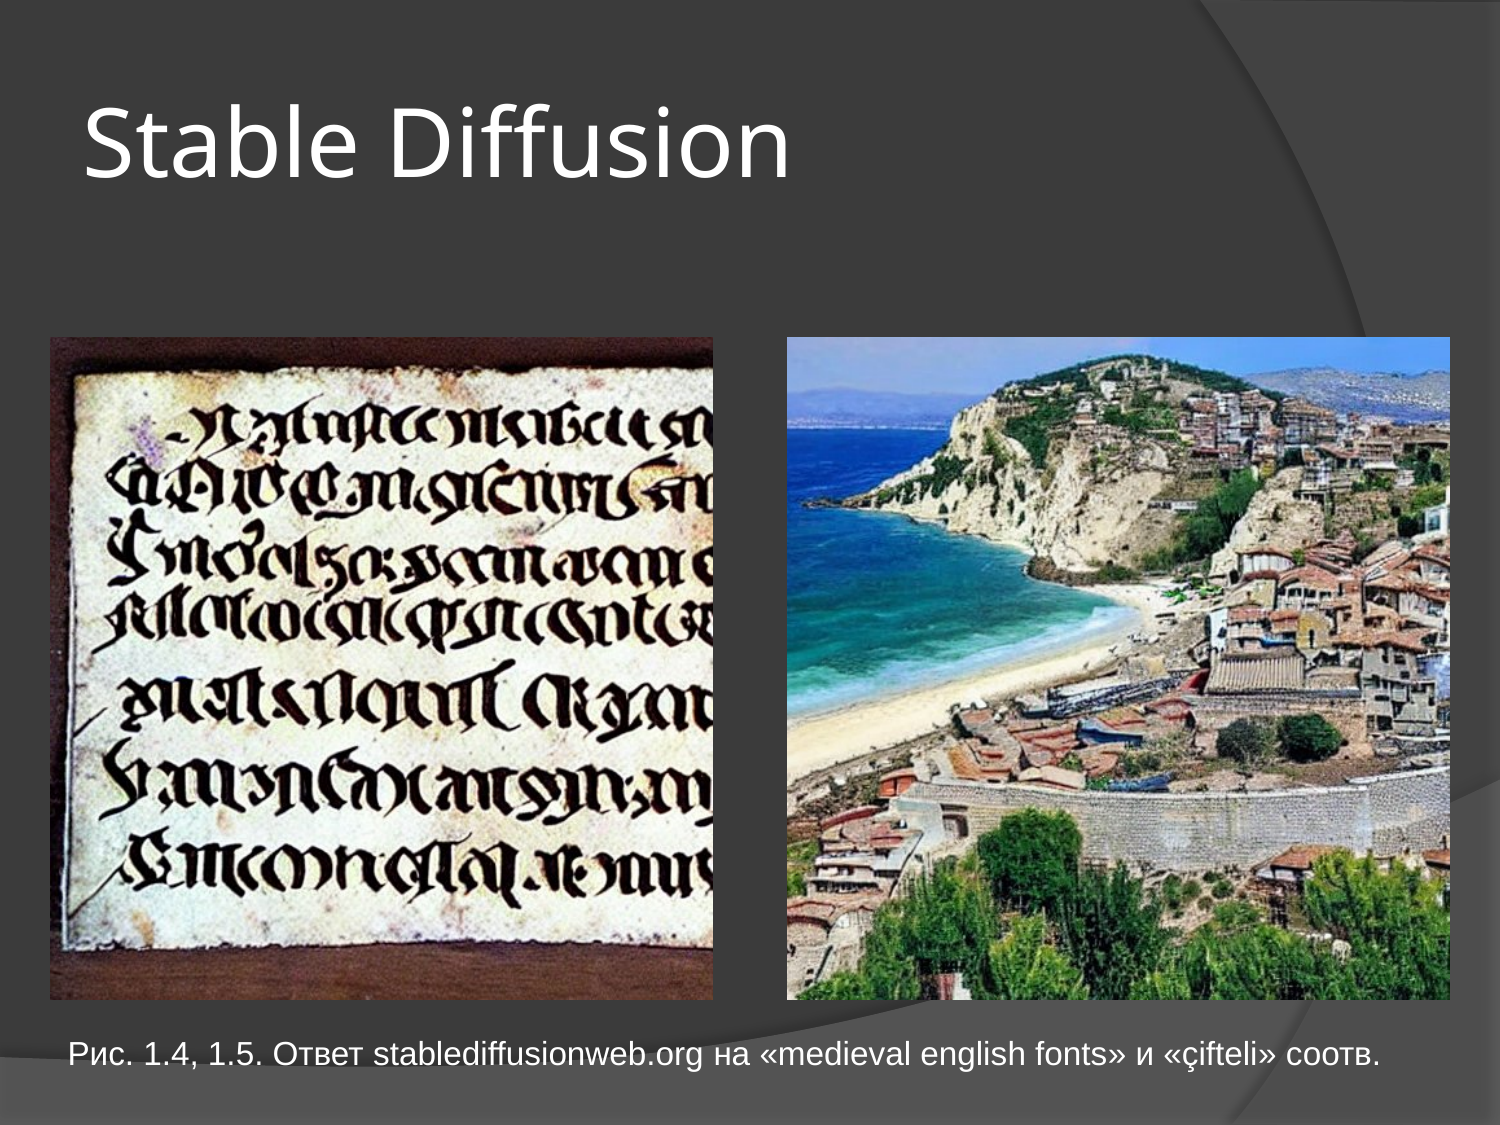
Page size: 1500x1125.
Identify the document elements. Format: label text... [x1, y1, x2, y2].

title Stable Diffusion [75, 45, 1300, 233]
text_box Рис. 1.4, 1.5. Ответ stablediffusionweb.org на «medieval english fonts» и «çifteli» соотв. [52, 1024, 1397, 1080]
picture [49, 337, 713, 1001]
picture [787, 337, 1451, 1001]
